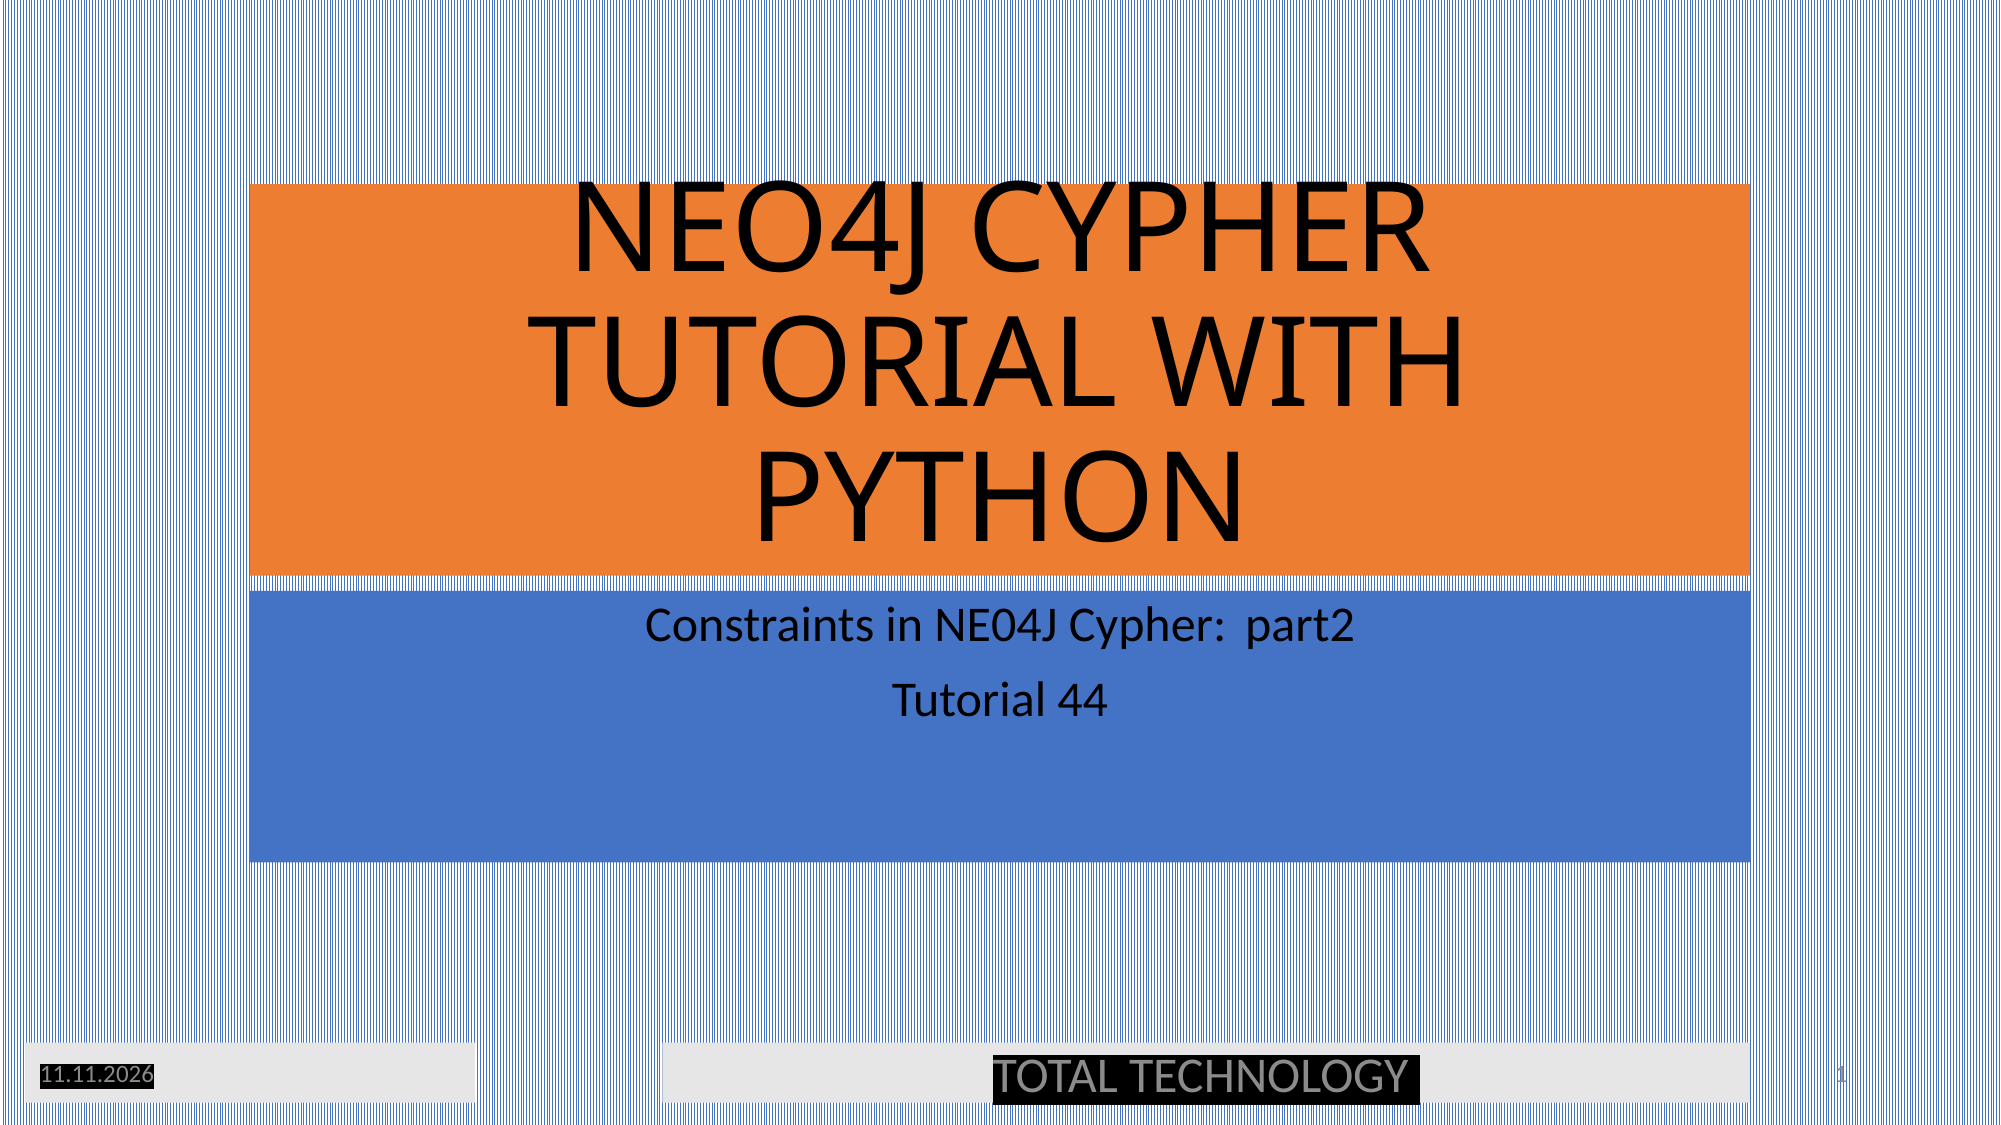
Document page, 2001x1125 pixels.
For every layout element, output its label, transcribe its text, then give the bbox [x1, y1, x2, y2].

title NEO4J CYPHER TUTORIAL WITH PYTHON [249, 184, 1750, 576]
footer TOTAL TECHNOLOGY [662, 1042, 1412, 1103]
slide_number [24, 1042, 475, 1103]
subtitle Constraints in NE04J Cypher: part2 Tutorial 44 [249, 590, 1750, 863]
slide_number 1 [1412, 1042, 1863, 1103]
